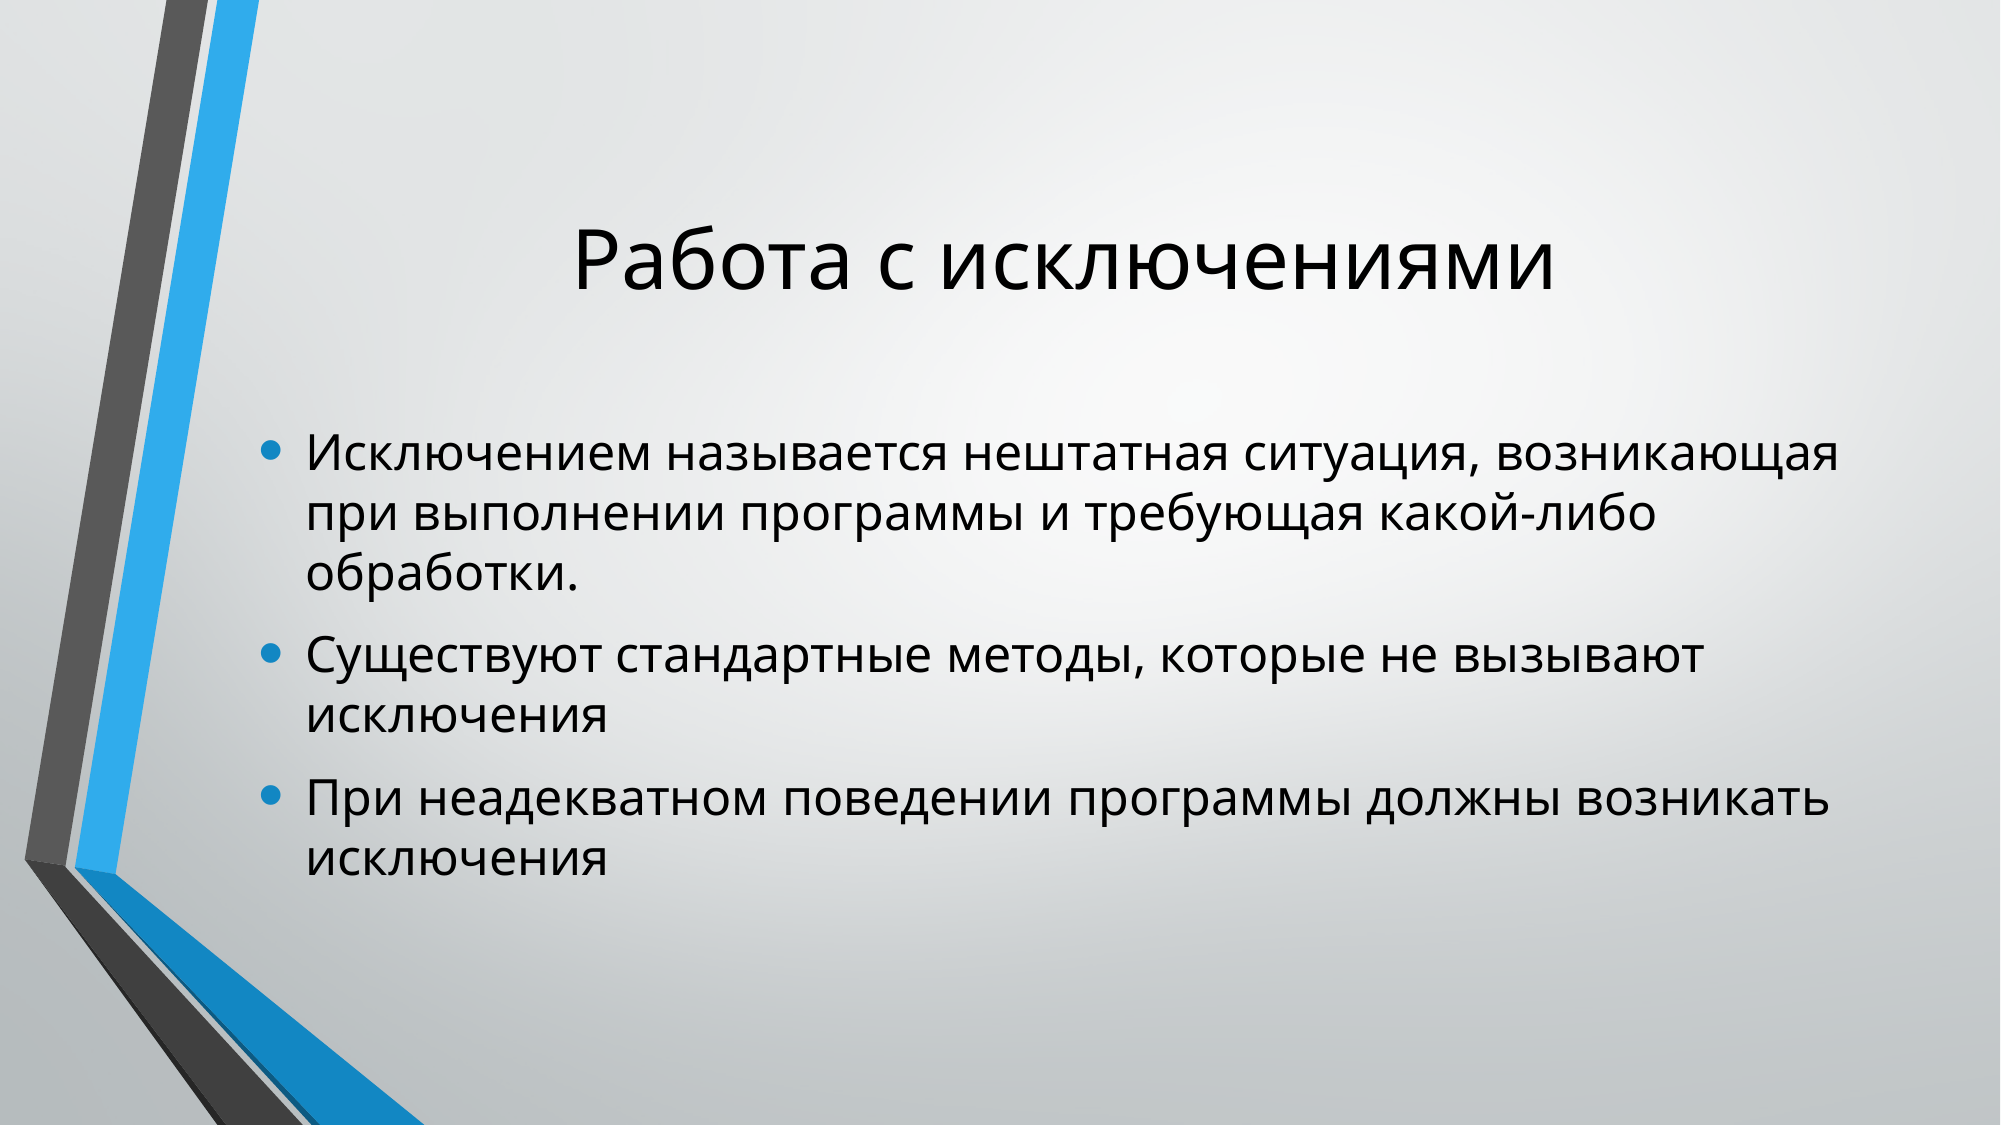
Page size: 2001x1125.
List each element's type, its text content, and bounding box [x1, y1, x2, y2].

title Работа с исключениями [243, 112, 1887, 400]
list Исключением называется нештатная ситуация, возникающая при выполнении программы и требующая какой-либо обработки. Существуют стандартные методы, которые не вызывают исключения При неадекватном поведении программы должны возникать исключения [243, 437, 1887, 950]
